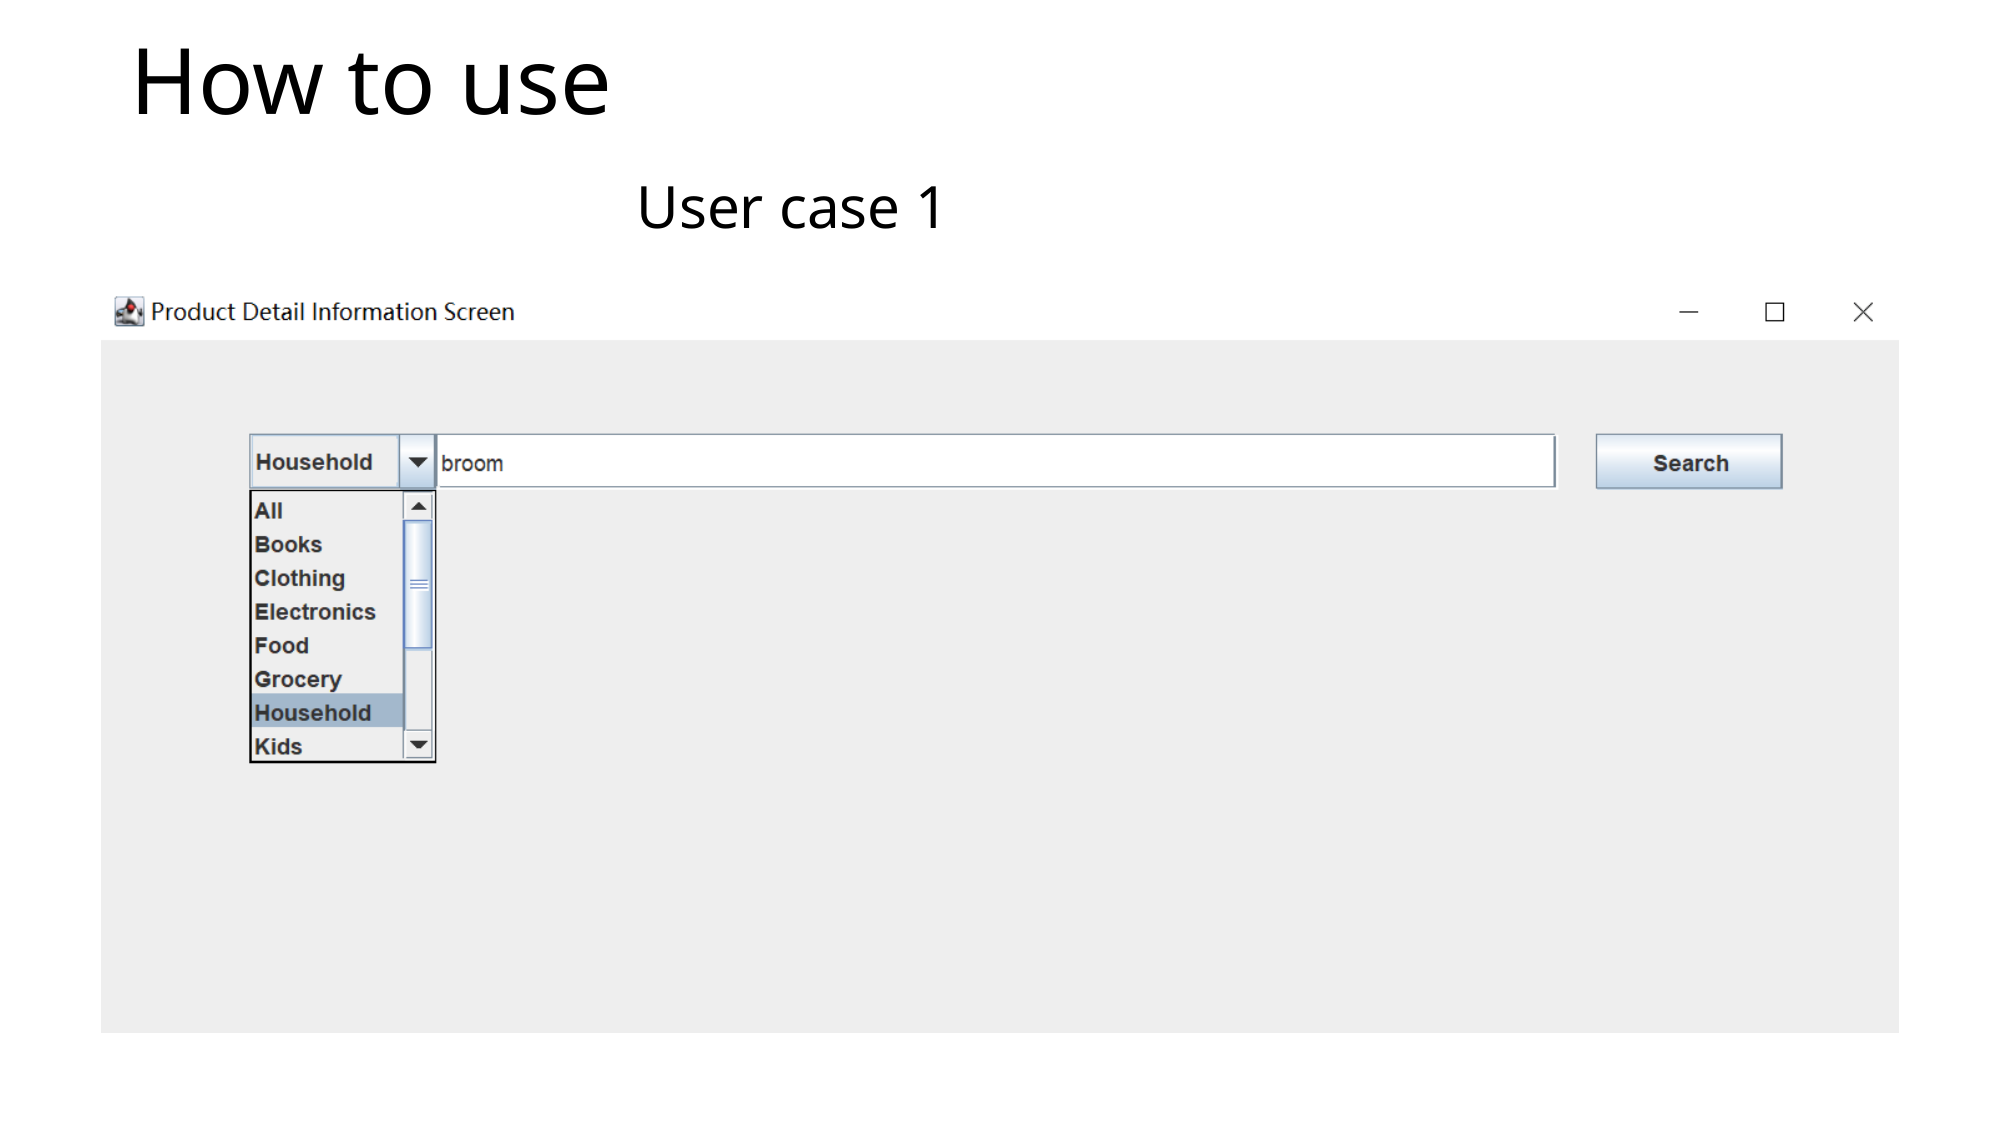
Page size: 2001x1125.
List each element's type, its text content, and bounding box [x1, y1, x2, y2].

title How to use [115, 20, 1841, 149]
text_box User case 1 [621, 146, 1423, 274]
picture [101, 289, 1899, 1033]
